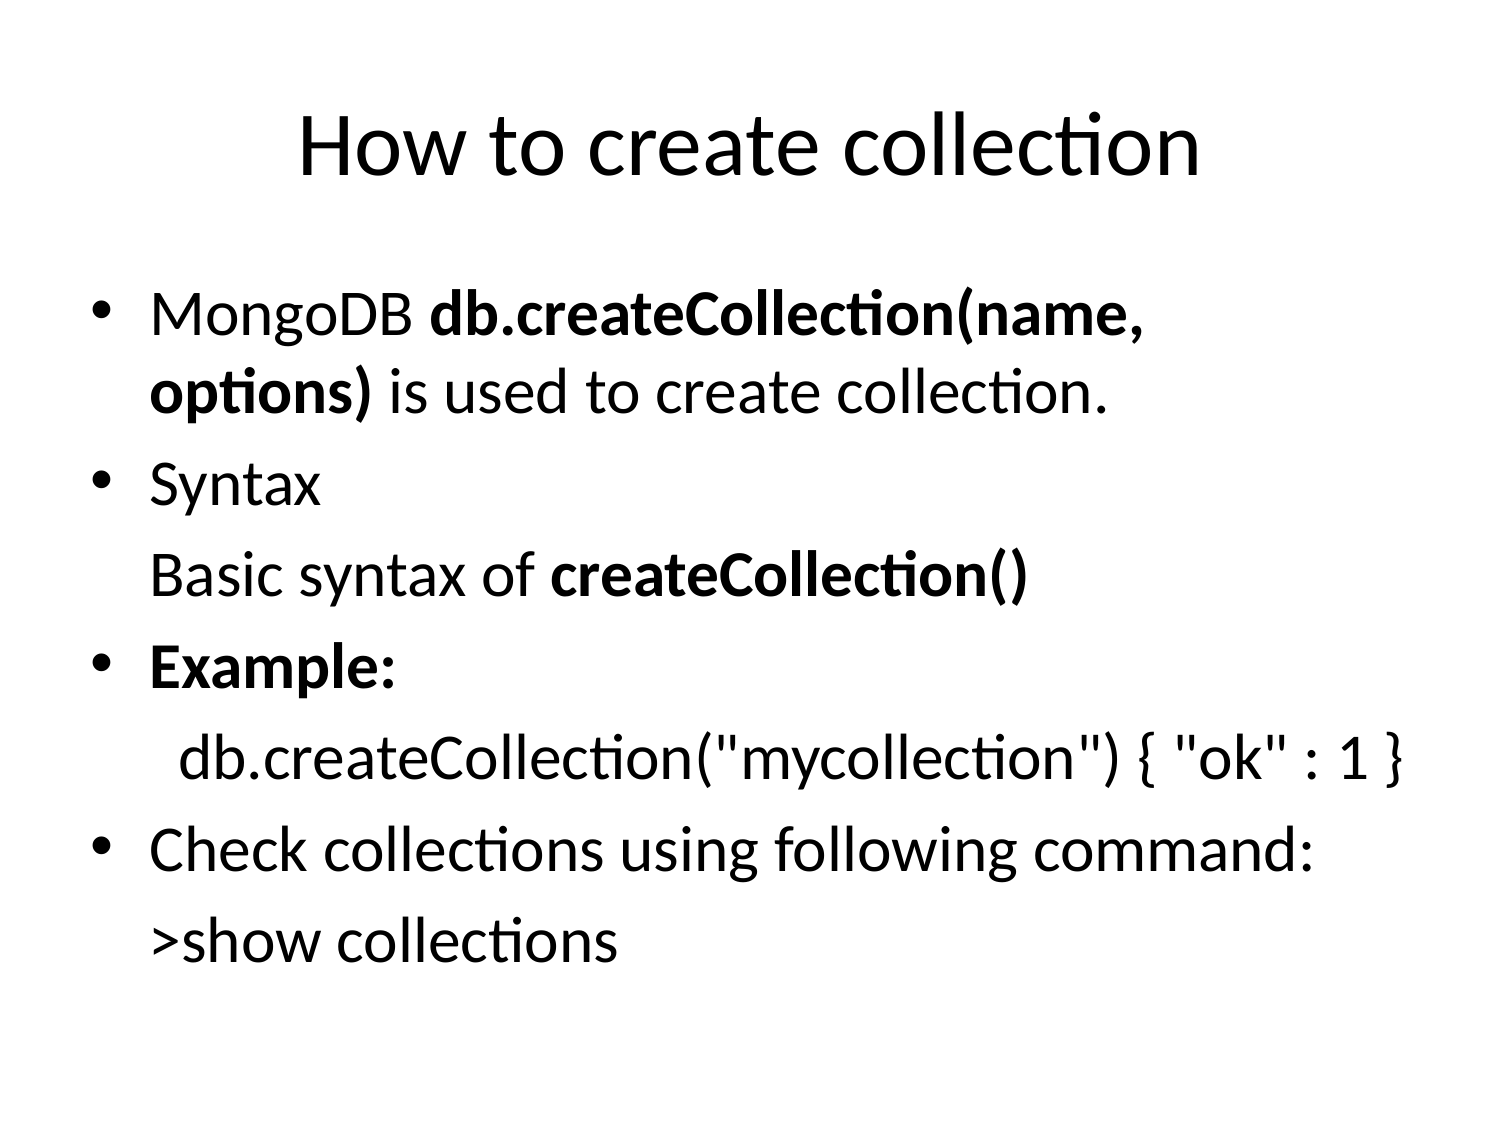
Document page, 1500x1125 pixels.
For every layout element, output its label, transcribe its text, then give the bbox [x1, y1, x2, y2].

title How to create collection [75, 45, 1425, 233]
list MongoDB db.createCollection(name, options) is used to create collection. Syntax Basic syntax of createCollection() Example: db.createCollection("mycollection") { "ok" : 1 } Check collections using following command: >show collections [75, 262, 1425, 1005]
